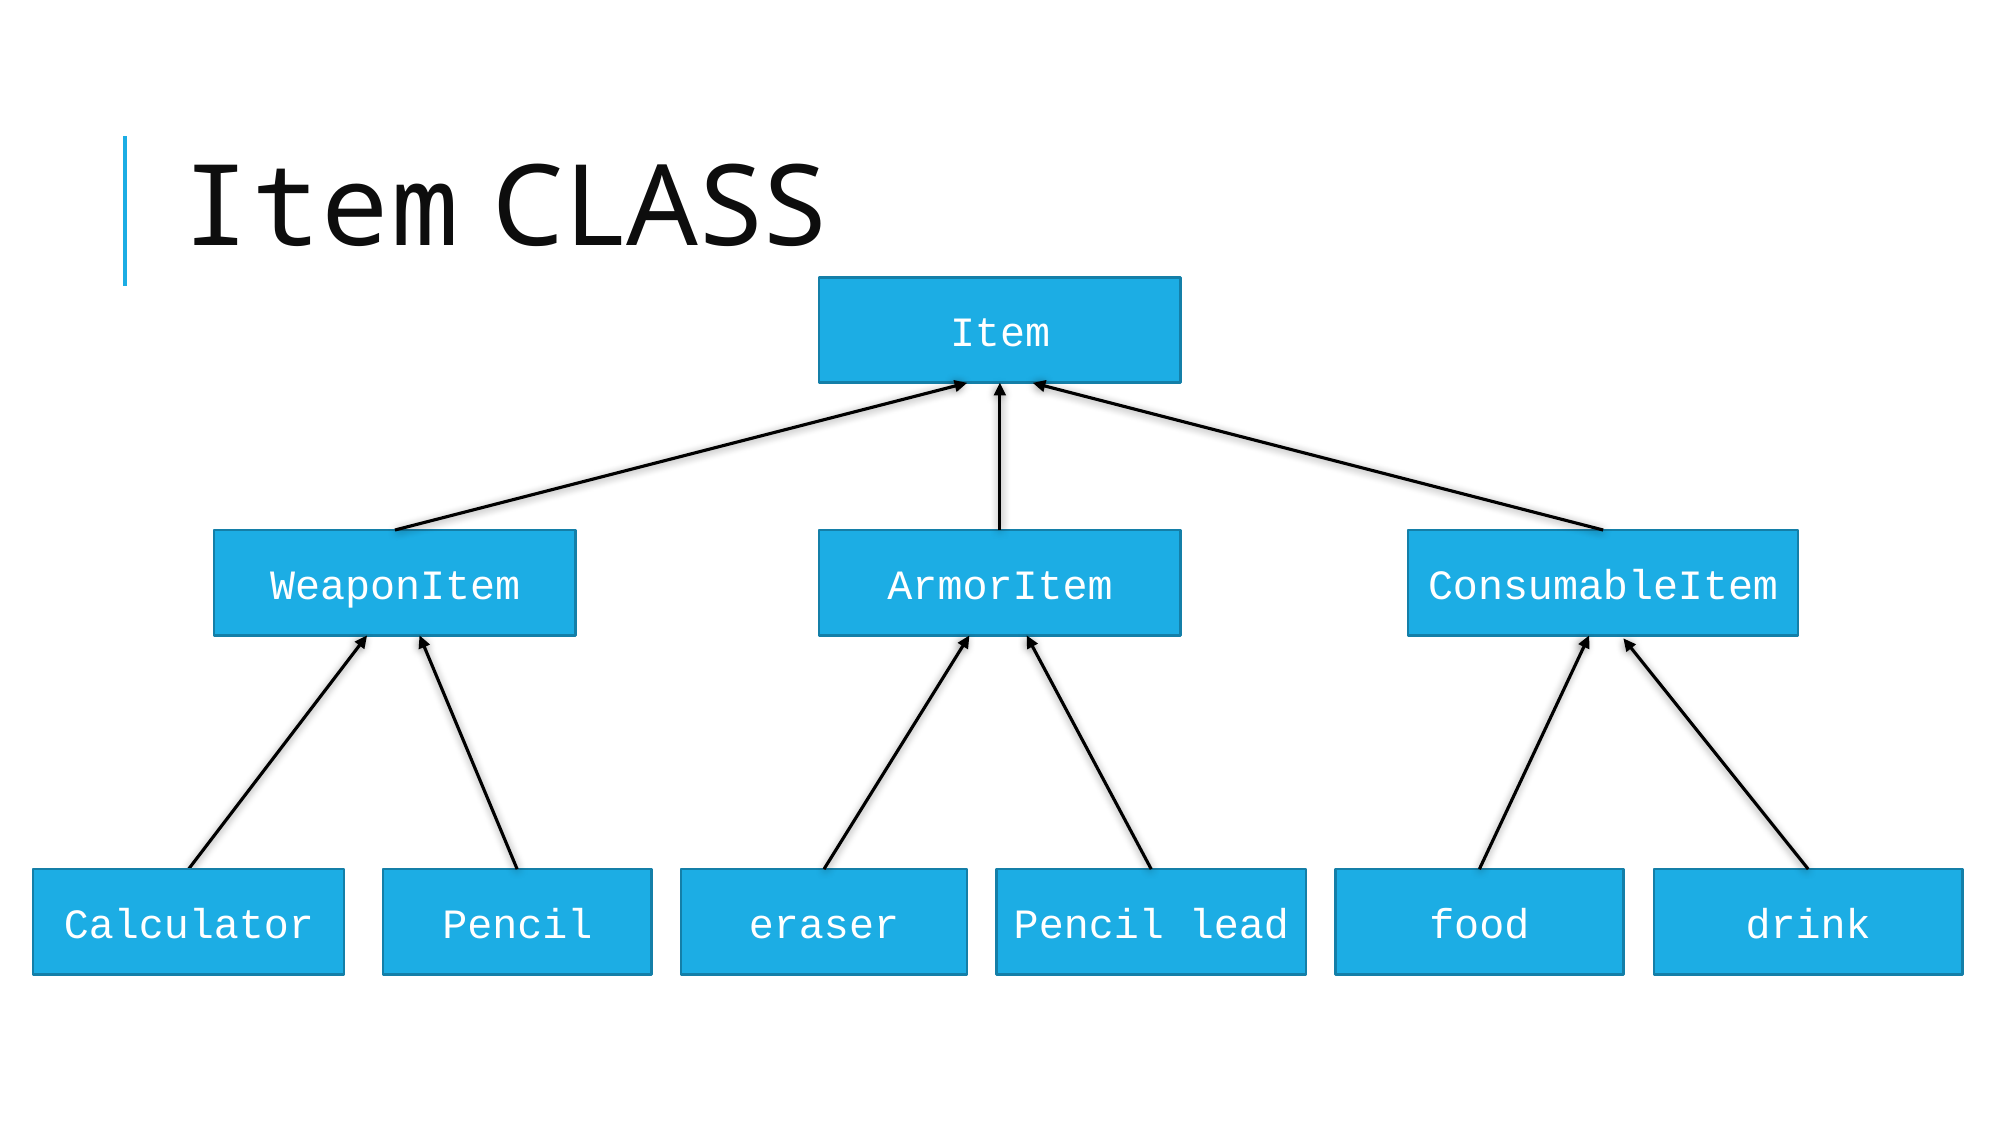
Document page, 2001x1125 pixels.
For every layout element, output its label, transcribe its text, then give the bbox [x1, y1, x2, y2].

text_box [1032, 382, 1604, 531]
text_box Item [818, 276, 1182, 384]
text_box drink [1653, 868, 1964, 976]
text_box food [1334, 868, 1625, 976]
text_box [1623, 638, 1809, 870]
title Item Class [168, 124, 1938, 303]
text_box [1026, 635, 1152, 870]
text_box Pencil [382, 868, 653, 976]
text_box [823, 635, 970, 870]
text_box WeaponItem [213, 529, 577, 637]
text_box ArmorItem [818, 529, 1182, 637]
text_box ConsumableItem [1407, 529, 1799, 637]
text_box Calculator [32, 868, 345, 976]
text_box Pencil lead [995, 868, 1307, 976]
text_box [188, 635, 368, 870]
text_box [394, 382, 968, 531]
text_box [1479, 635, 1590, 870]
text_box eraser [680, 868, 968, 976]
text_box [419, 635, 518, 870]
